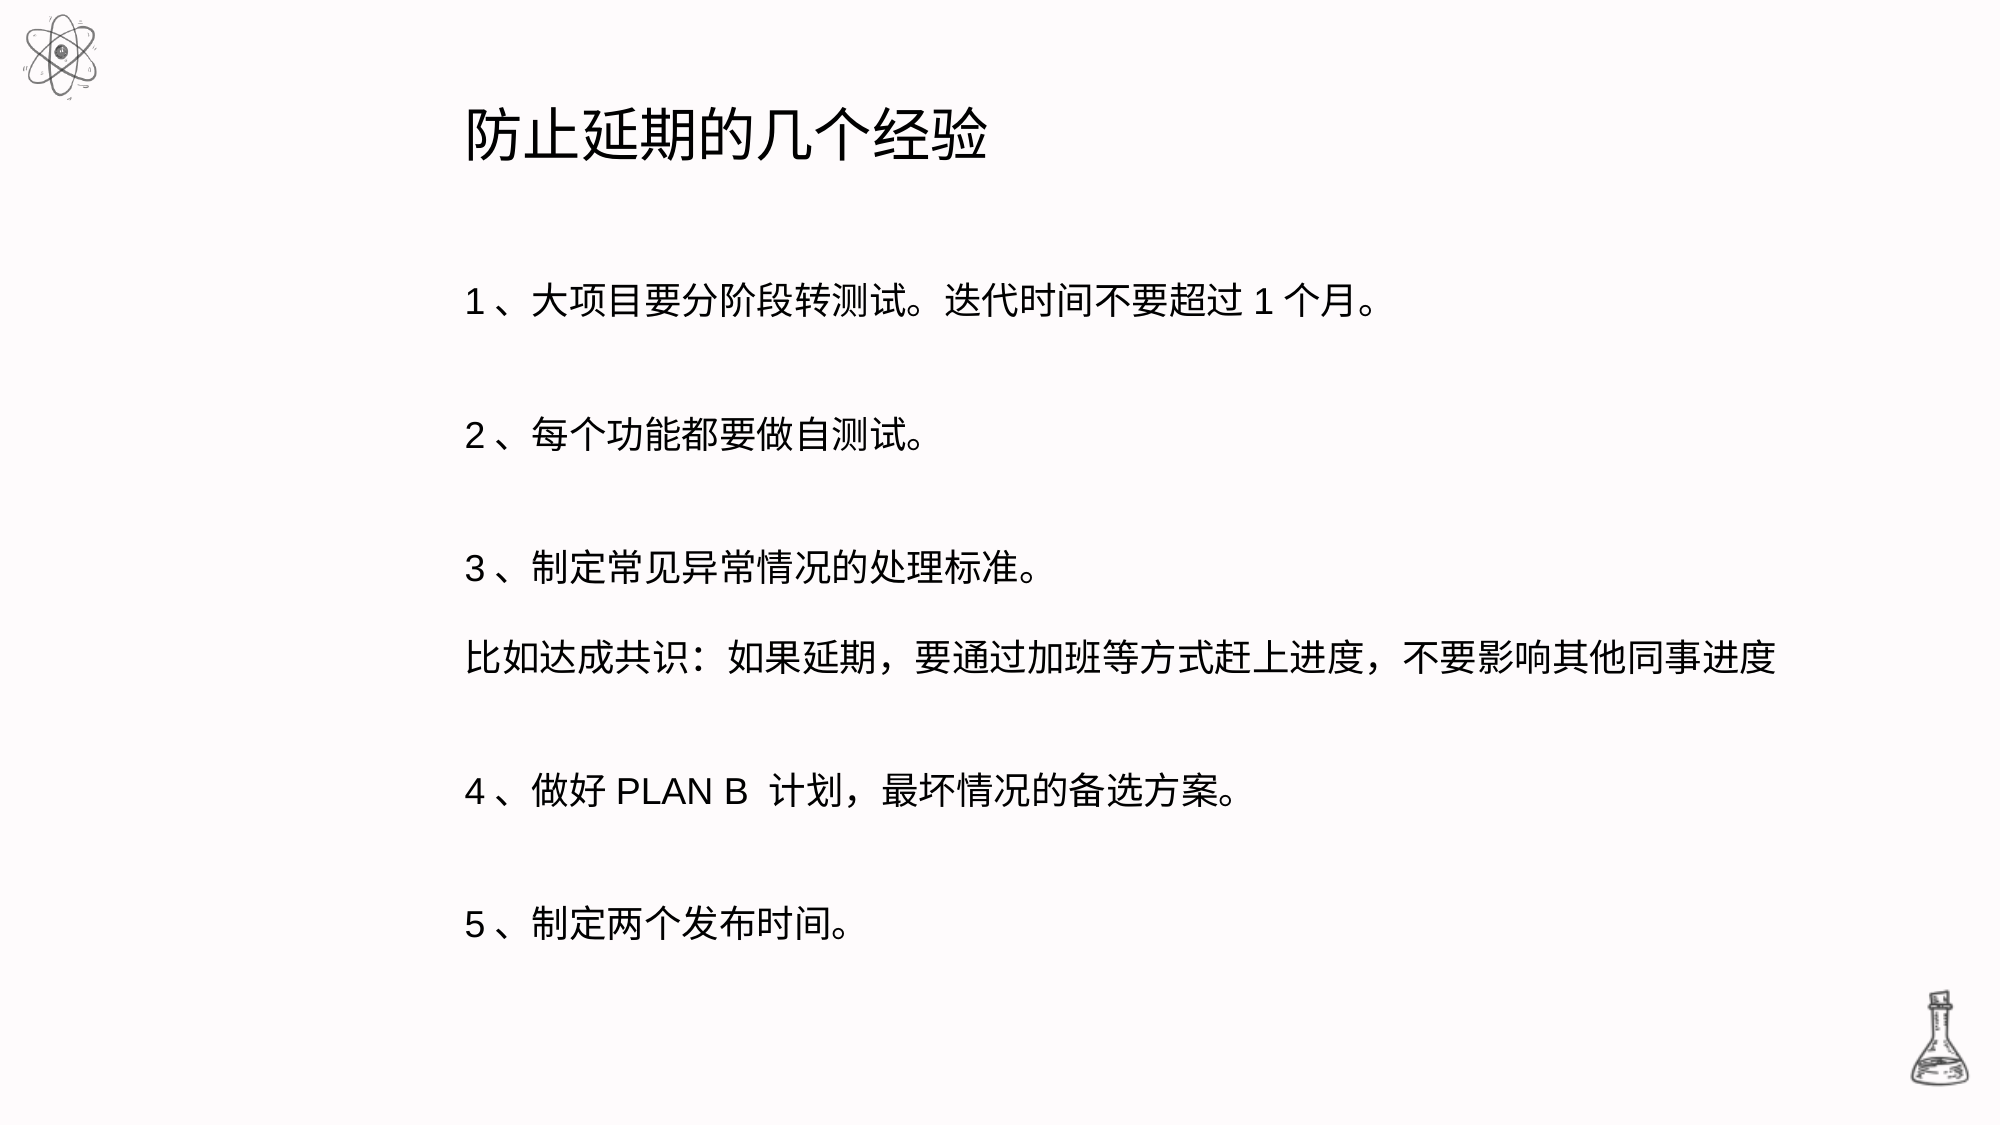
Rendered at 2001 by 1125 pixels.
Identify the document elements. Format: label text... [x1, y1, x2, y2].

text_box 2、每个功能都要做自测试。 [449, 403, 1805, 463]
picture [1881, 978, 2000, 1098]
text_box 5、制定两个发布时间。 [449, 893, 1805, 953]
text_box 4、做好PLAN B 计划，最坏情况的备选方案。 [449, 760, 1805, 820]
picture [0, 0, 119, 117]
text_box 1、大项目要分阶段转测试。迭代时间不要超过1个月。 [449, 270, 1805, 330]
text_box 防止延期的几个经验 [449, 91, 1543, 176]
text_box 3、制定常见异常情况的处理标准。 比如达成共识：如果延期，要通过加班等方式赶上进度，不要影响其他同事进度 [449, 536, 1805, 686]
